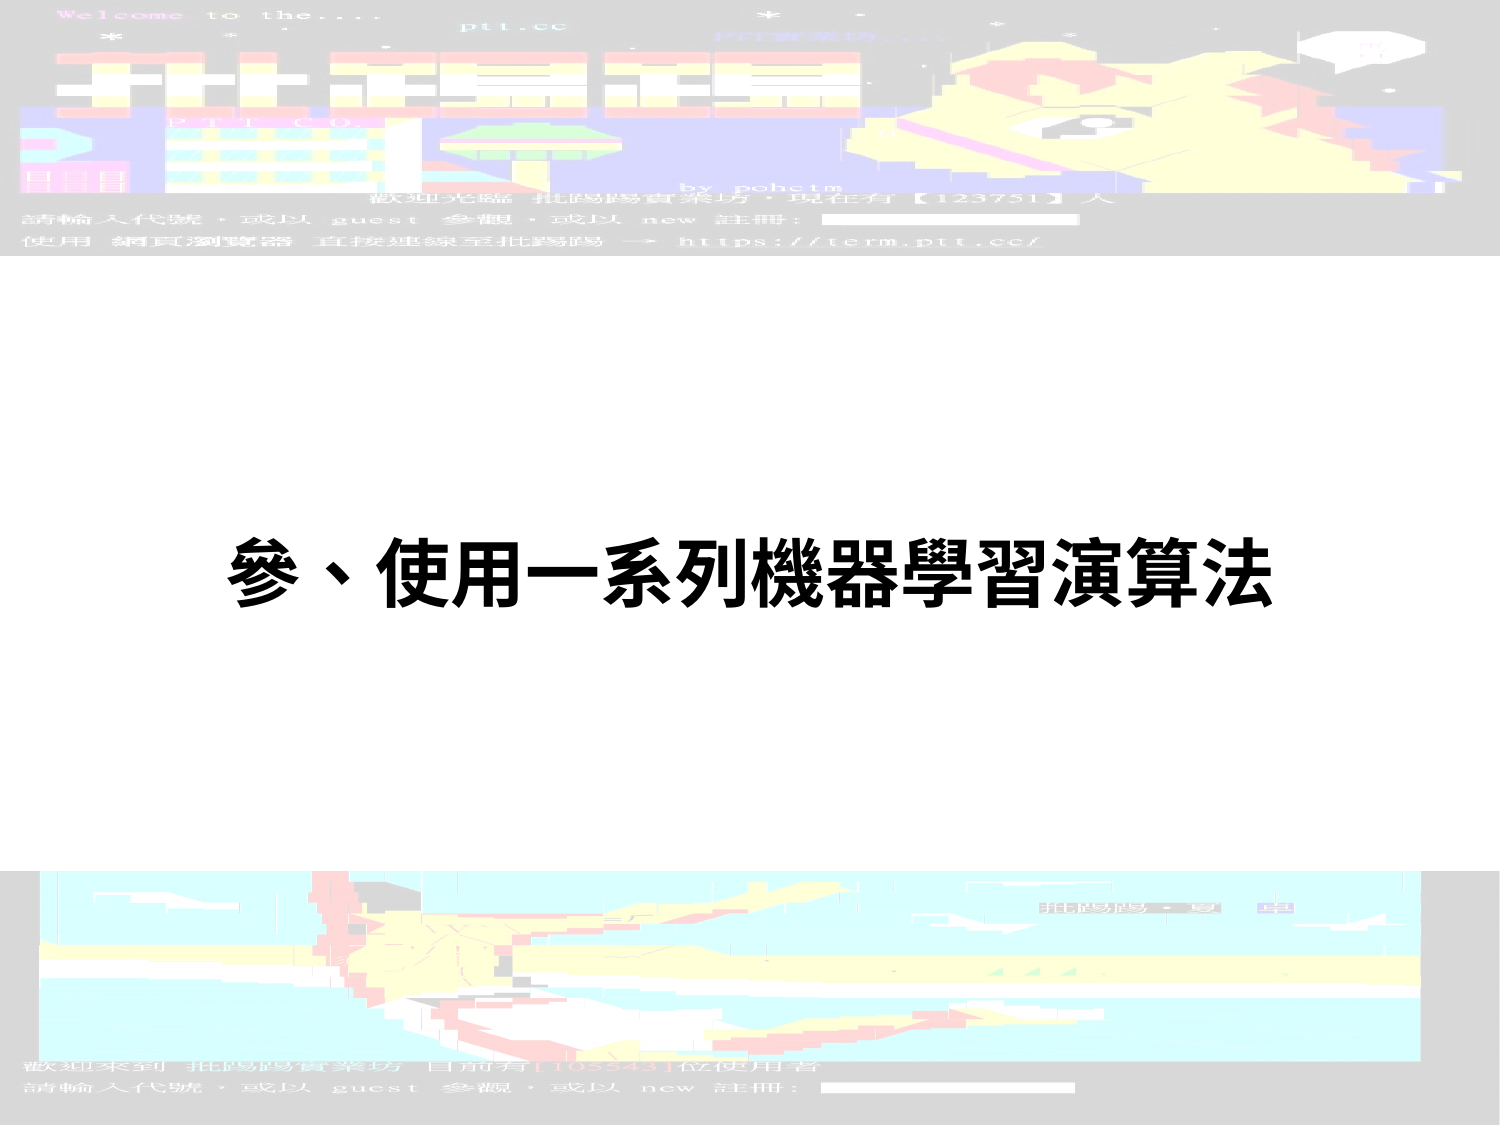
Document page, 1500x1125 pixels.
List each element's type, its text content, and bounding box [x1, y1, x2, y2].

title 參、使用一系列機器學習演算法 [187, 493, 1313, 625]
picture [0, 871, 1500, 1125]
picture [0, 0, 1500, 256]
